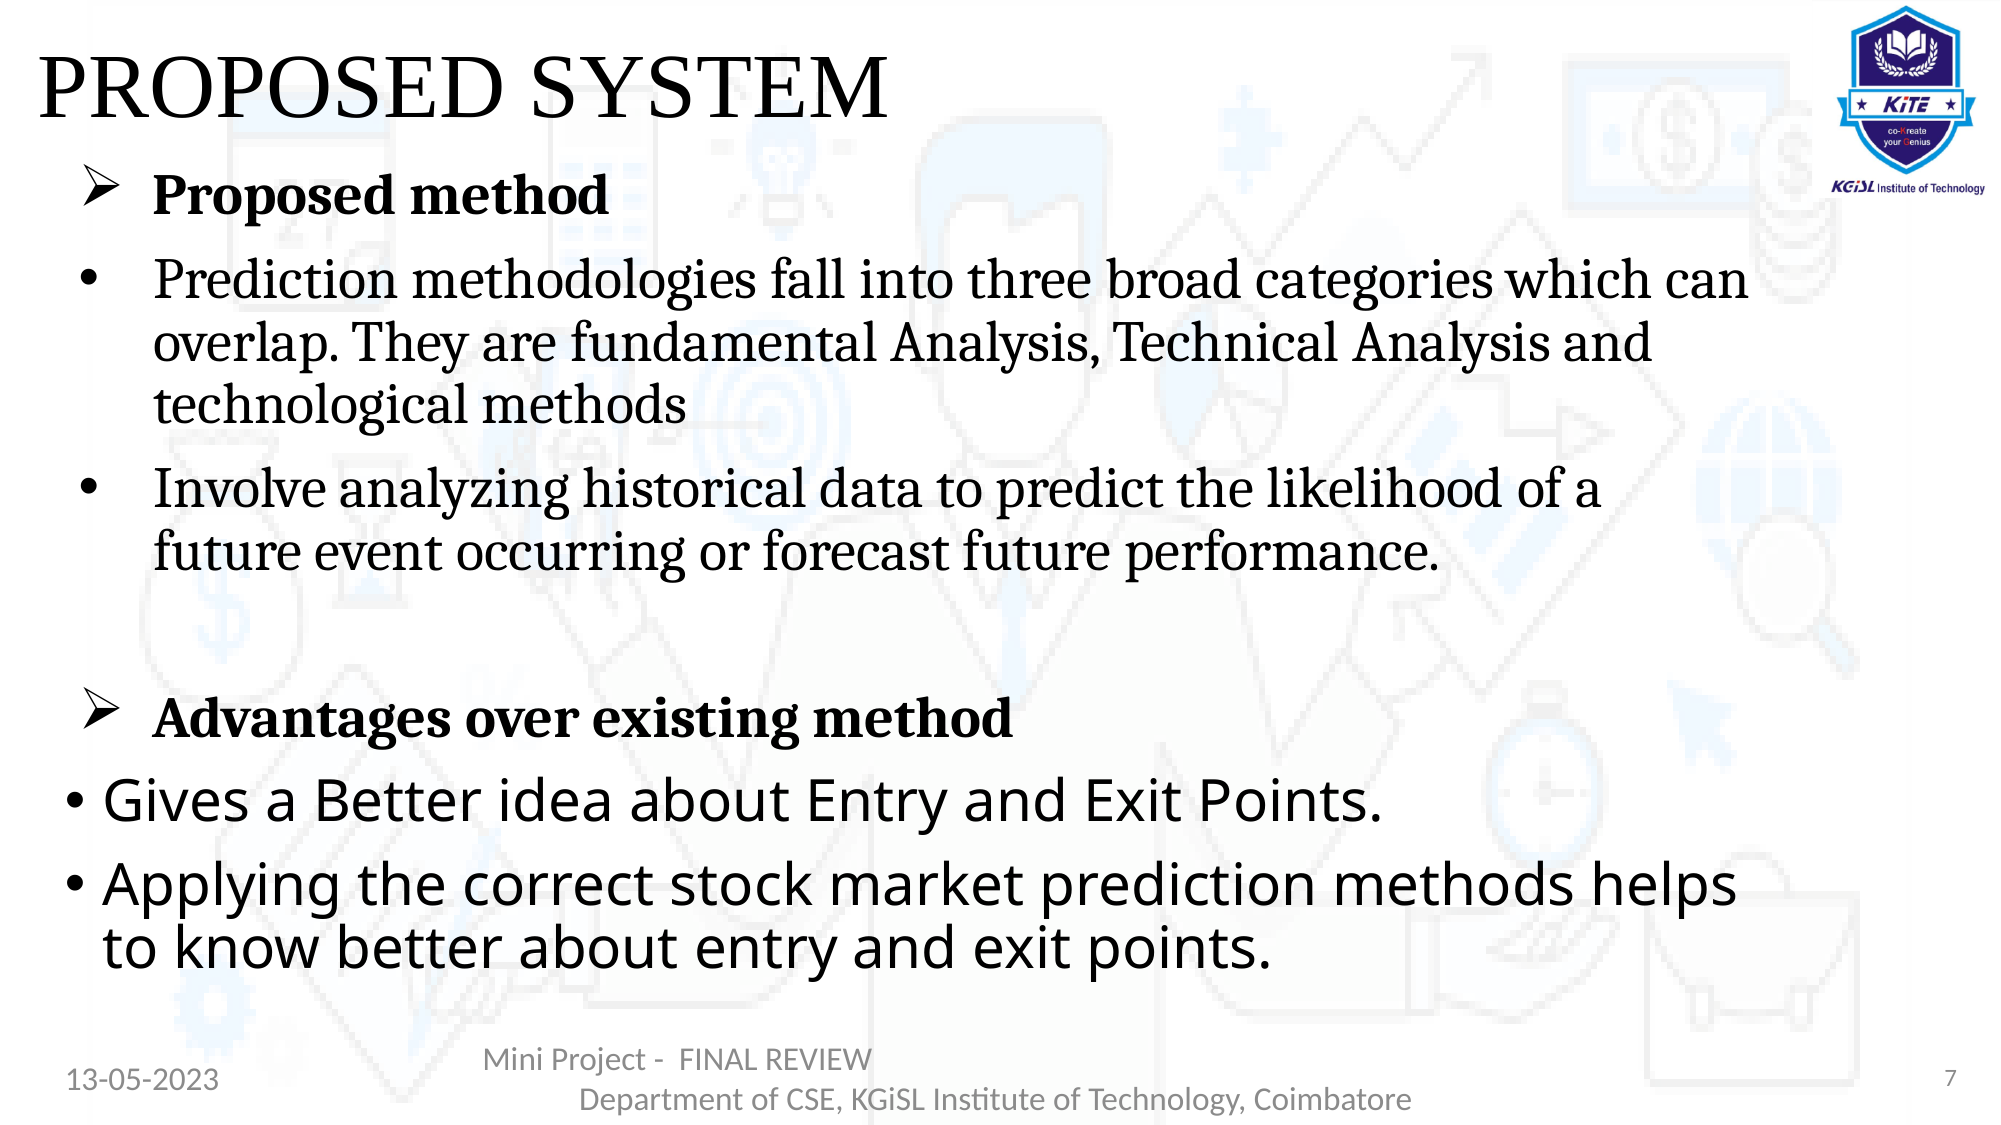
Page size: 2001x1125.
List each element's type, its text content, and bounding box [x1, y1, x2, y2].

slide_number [49, 1047, 268, 1108]
footer Mini Project - FINAL REVIEW Department of CSE, KGiSL Institute of Technology, Coimbatore [444, 1047, 1555, 1108]
title PROPOSED SYSTEM [22, 18, 1748, 157]
slide_number 7 [1880, 1046, 1973, 1107]
list Proposed method Prediction methodologies fall into three broad categories which can overlap. They are fundamental Analysis, Technical Analysis and technological methods Involve analyzing historical data to predict the likelihood of a future event occurring or forecast future performance. Advantages over existing method Gives a Better idea about Entry and Exit Points. Applying the correct stock market prediction methods helps to know better about entry and exit points. [49, 156, 1775, 1018]
picture [1812, 0, 2000, 198]
